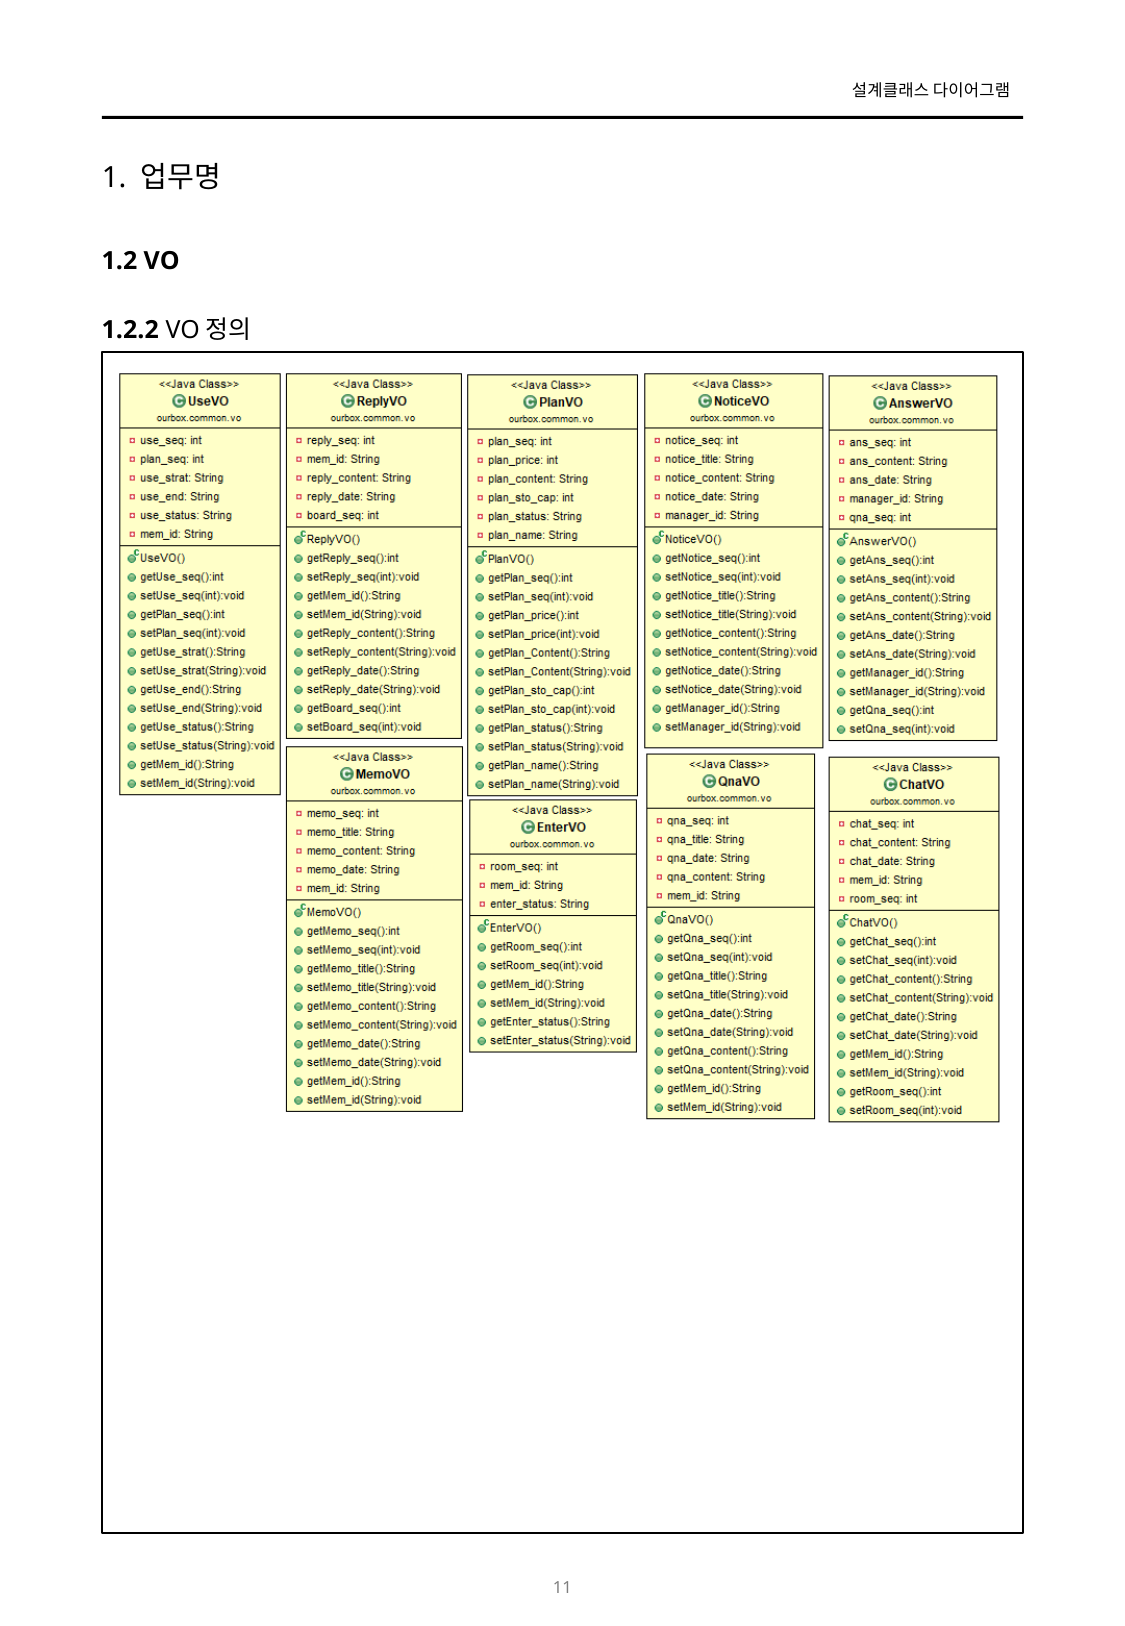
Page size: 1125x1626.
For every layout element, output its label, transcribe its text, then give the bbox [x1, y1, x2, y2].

slide_number 11 [491, 1558, 634, 1619]
text_box 1.2.2 VO정의 [101, 291, 1024, 346]
picture [111, 366, 1014, 1163]
text_box [101, 351, 1024, 1534]
title 1. 업무명 [101, 151, 1024, 202]
text_box 1.2 VO [101, 221, 1024, 277]
